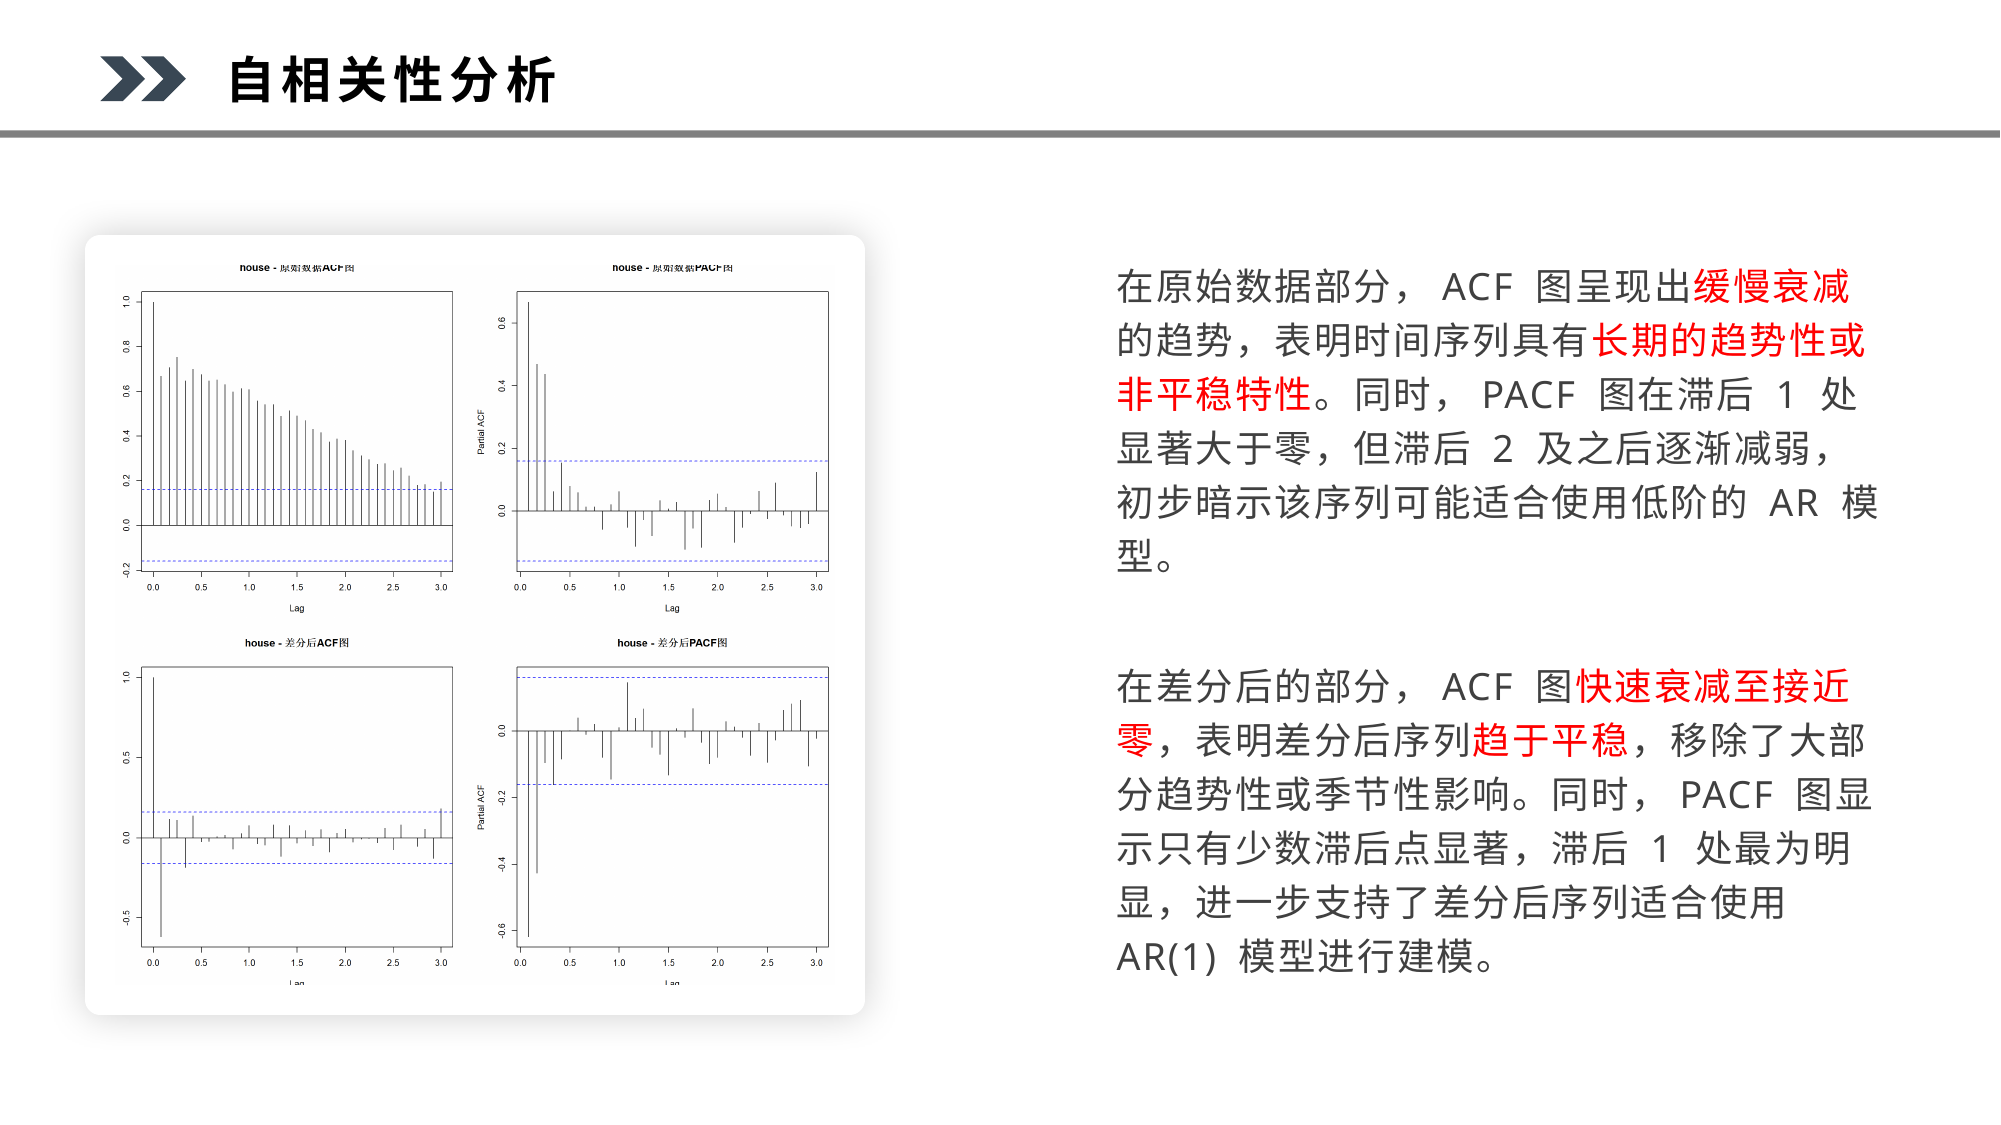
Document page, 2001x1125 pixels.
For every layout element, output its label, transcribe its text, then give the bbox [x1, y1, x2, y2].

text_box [100, 56, 186, 102]
text_box 在差分后的部分，ACF 图快速衰减至接近零，表明差分后序列趋于平稳，移除了大部分趋势性或季节性影响。同时，PACF 图显示只有少数滞后点显著，滞后 1 处最为明显，进一步支持了差分后序列适合使用 AR(1) 模型进行建模。 [1106, 649, 1900, 1000]
text_box 自相关性分析 [203, 37, 578, 119]
text_box [0, 129, 2000, 139]
text_box 在原始数据部分，ACF 图呈现出缓慢衰减的趋势，表明时间序列具有长期的趋势性或非平稳特性。同时，PACF 图在滞后 1 处显著大于零，但滞后 2 及之后逐渐减弱，初步暗示该序列可能适合使用低阶的 AR 模型。 [1106, 249, 1900, 600]
picture [99, 249, 850, 1000]
